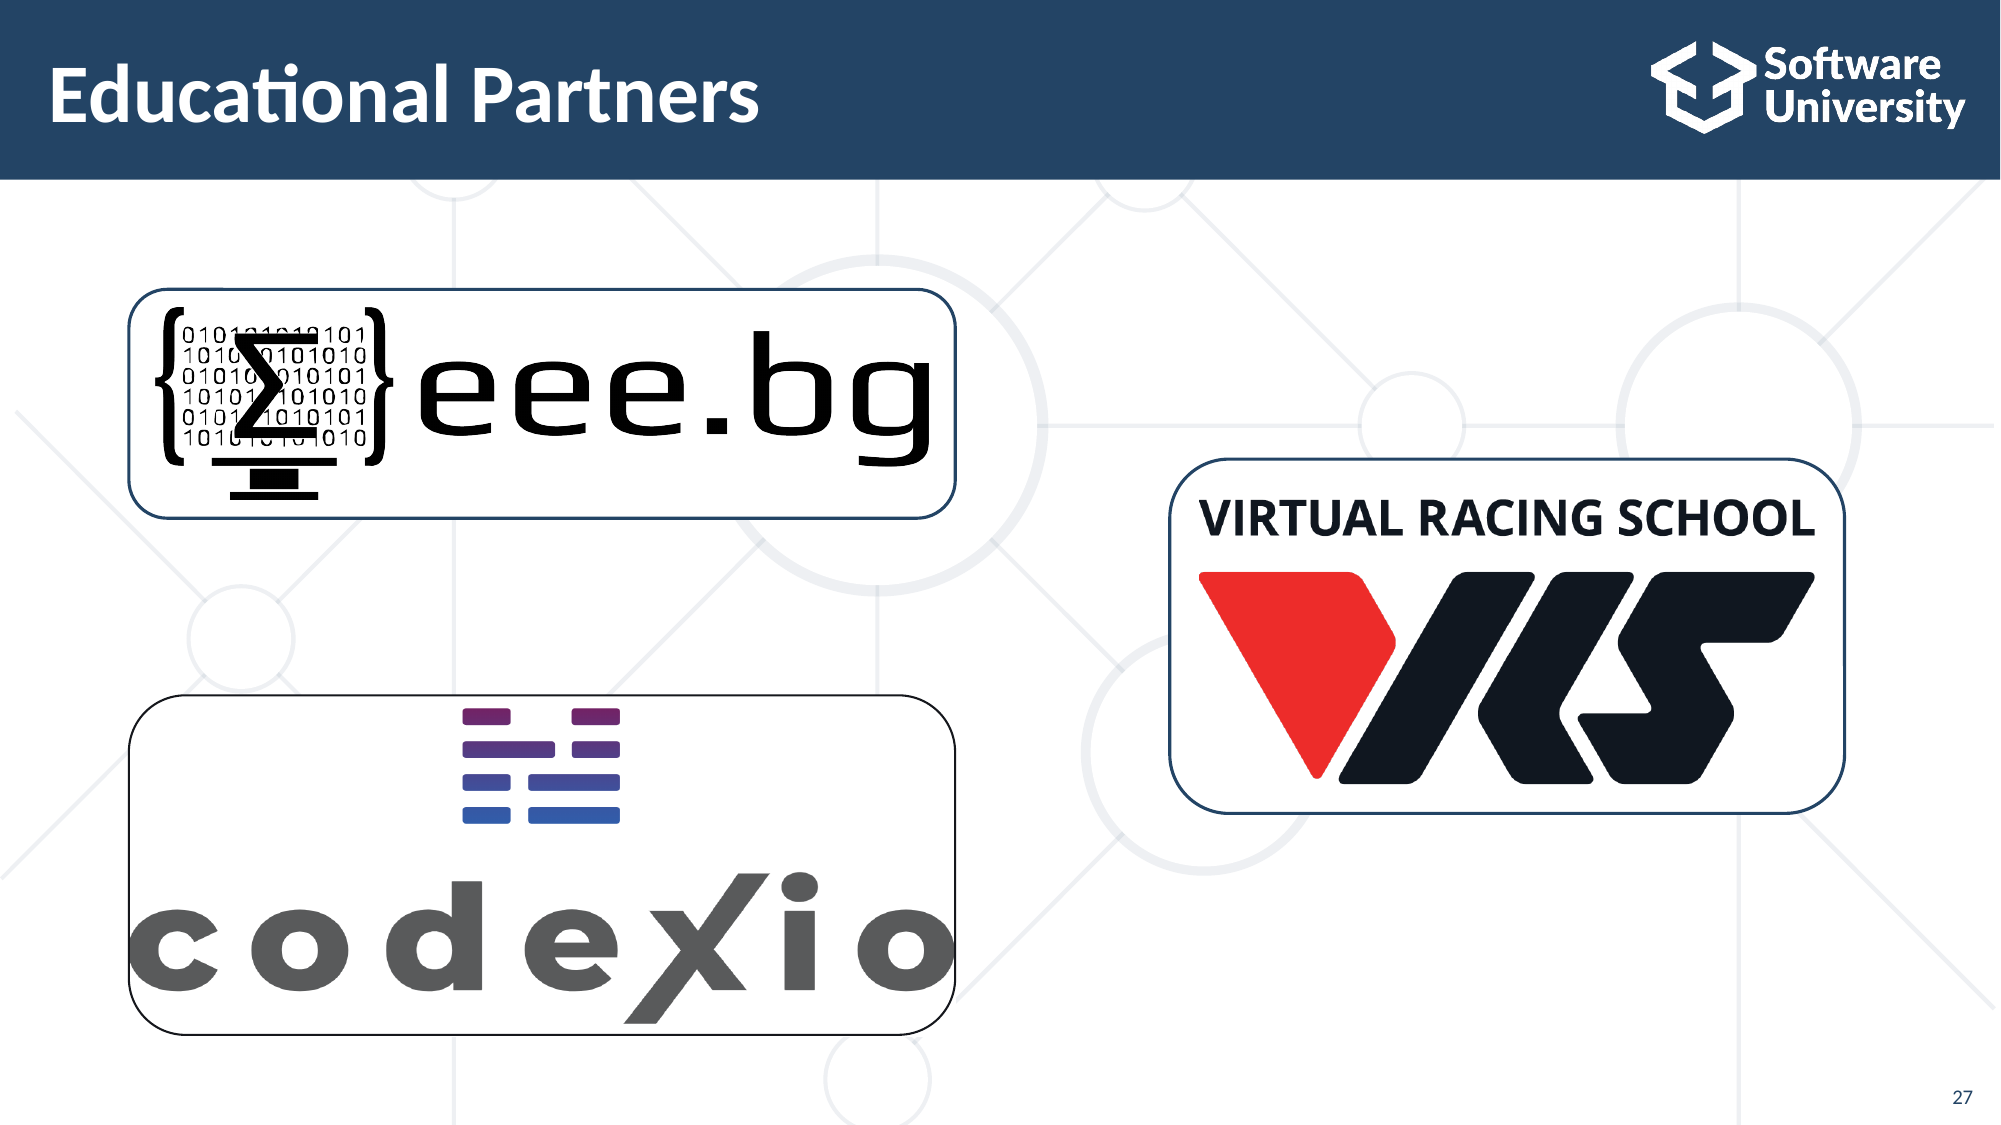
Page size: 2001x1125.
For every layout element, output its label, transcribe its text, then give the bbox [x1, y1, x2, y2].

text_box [1169, 333, 1845, 950]
slide_number 27 [1927, 1067, 1989, 1117]
picture [1651, 41, 1966, 134]
title Educational Partners [31, 16, 1625, 162]
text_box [128, 289, 956, 519]
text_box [128, 695, 956, 1038]
